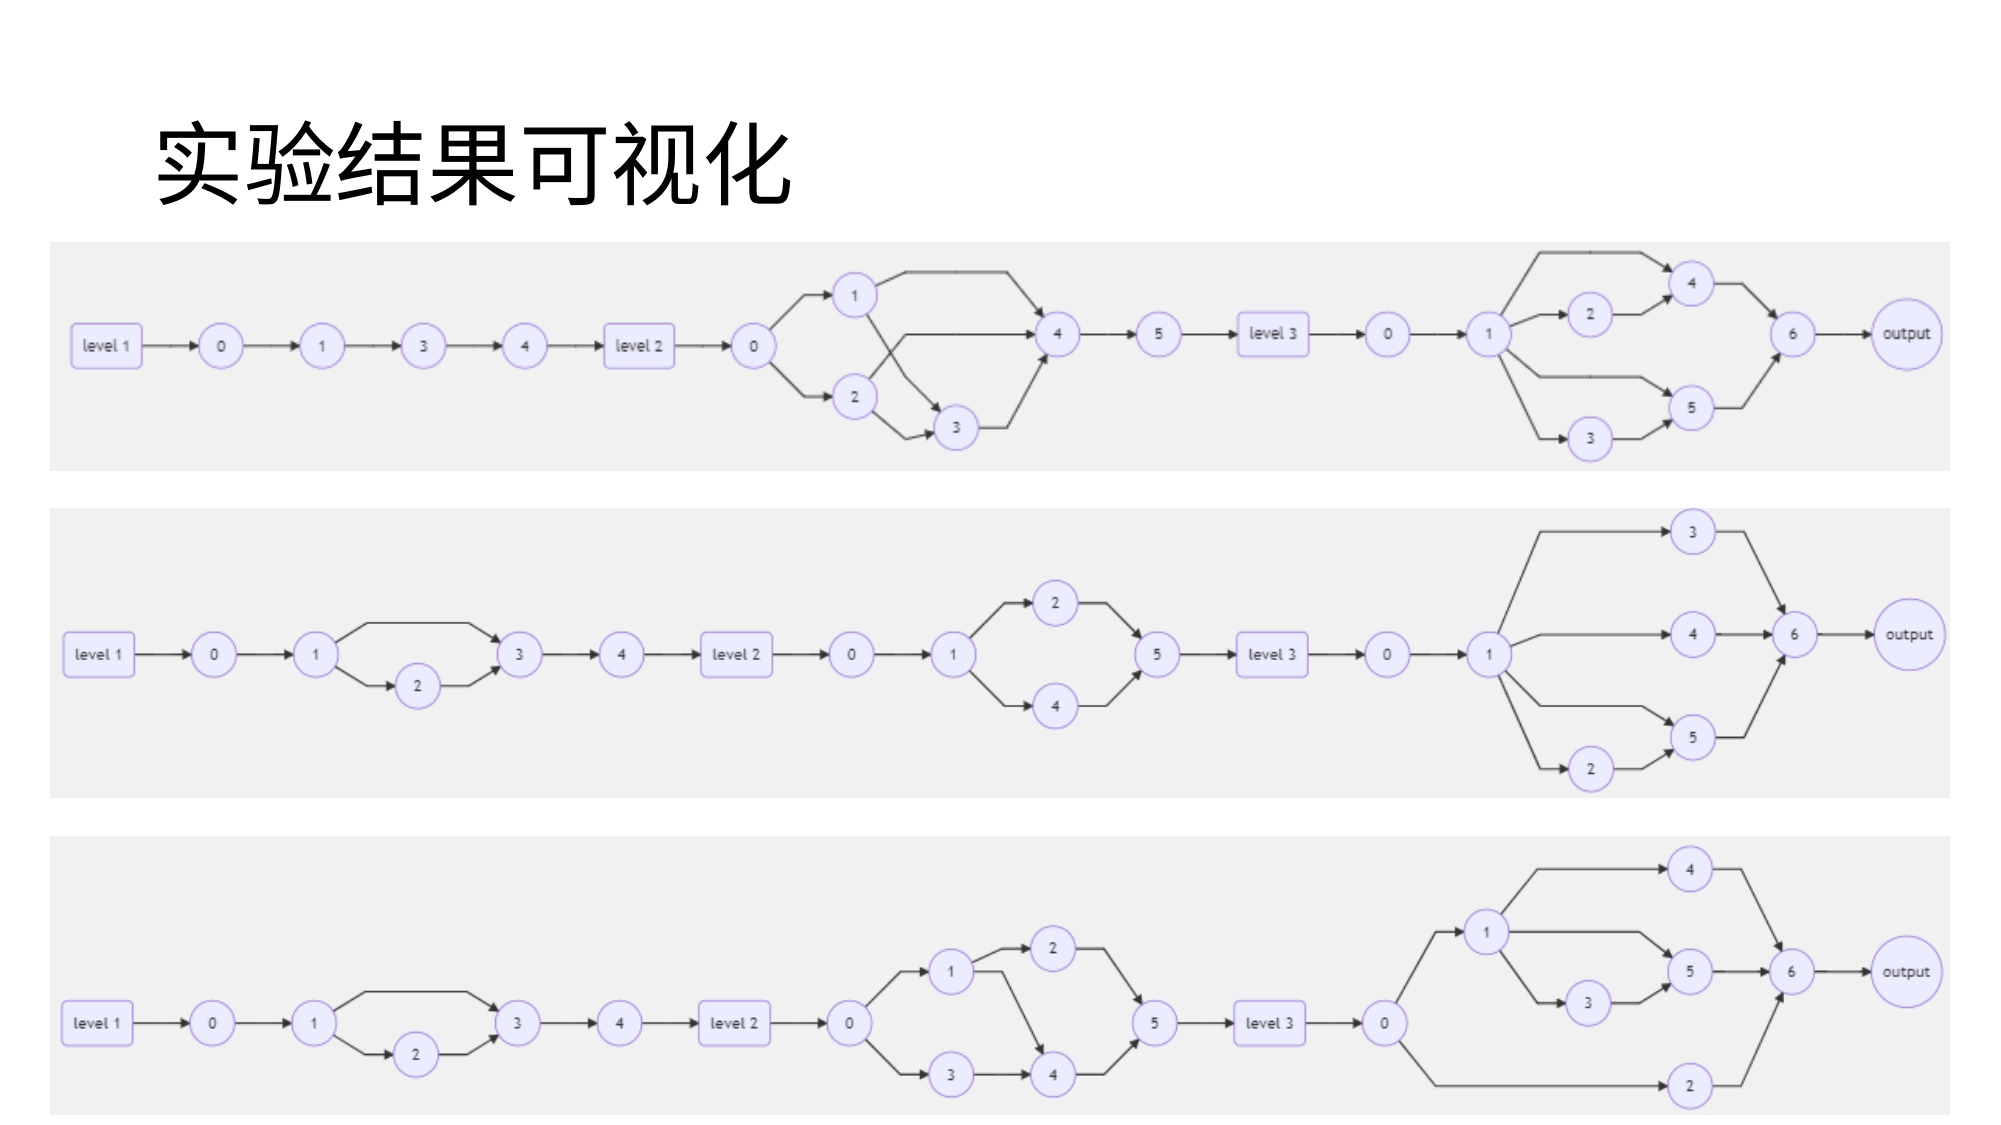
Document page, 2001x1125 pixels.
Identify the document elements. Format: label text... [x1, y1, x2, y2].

picture [50, 508, 1950, 798]
picture [50, 242, 1950, 471]
title 实验结果可视化 [137, 59, 1863, 242]
picture [50, 836, 1950, 1115]
